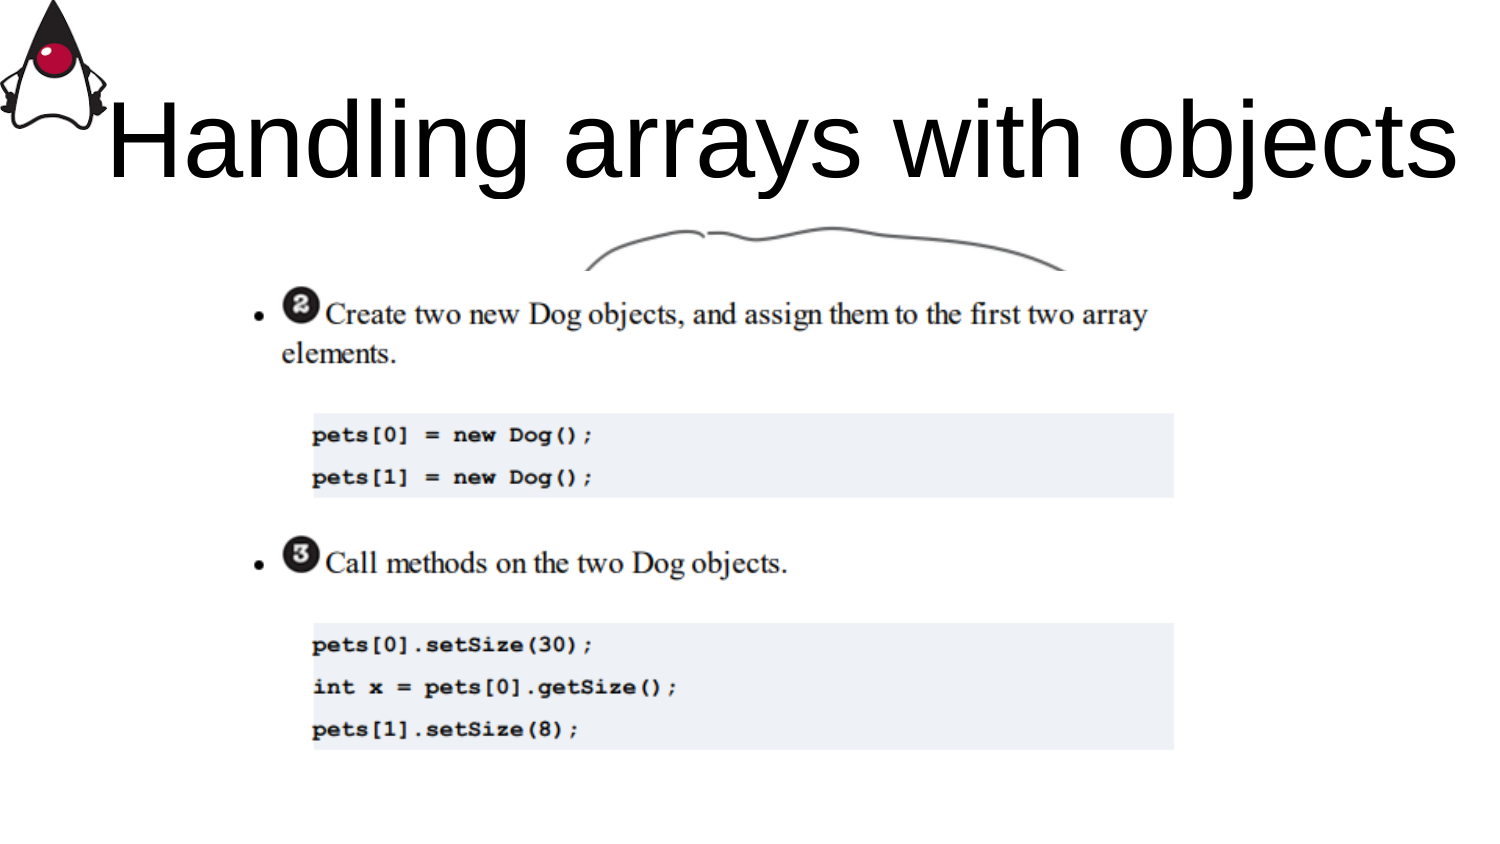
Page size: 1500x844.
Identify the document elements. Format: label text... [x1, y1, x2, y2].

picture [0, 0, 108, 131]
title Handling arrays with objects [83, 0, 1482, 215]
picture [253, 199, 1204, 786]
